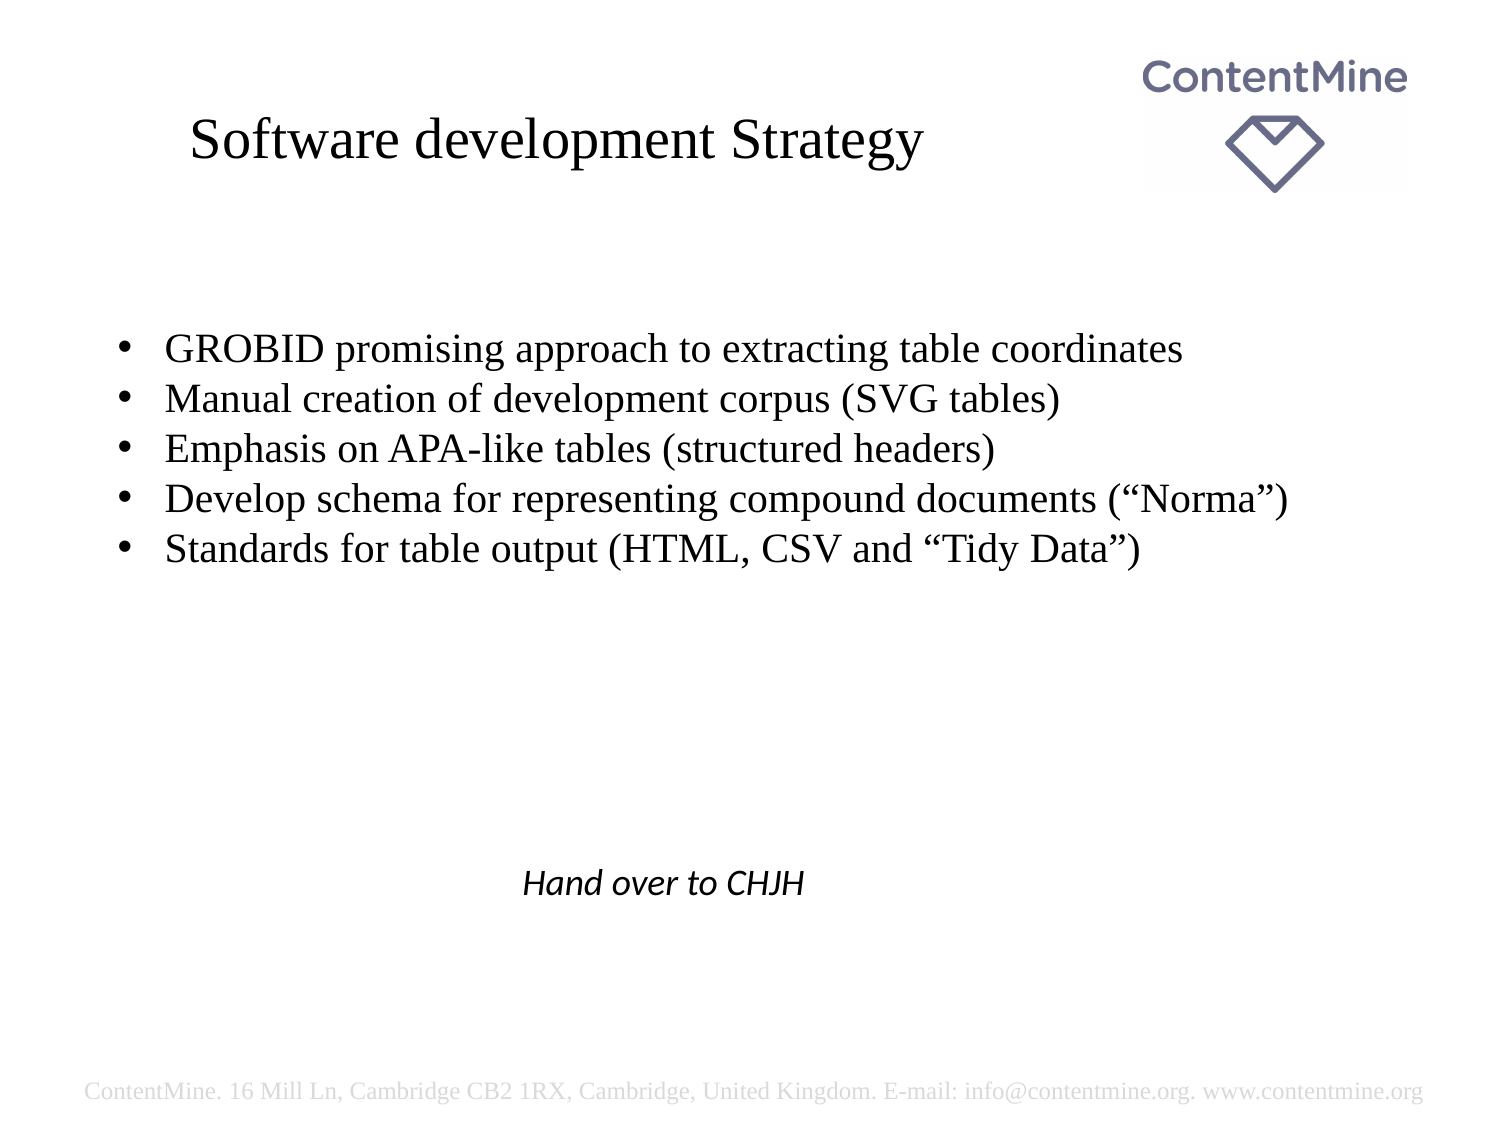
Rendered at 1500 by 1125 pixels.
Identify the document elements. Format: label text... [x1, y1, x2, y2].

picture [1143, 56, 1407, 194]
text_box Hand over to CHJH [507, 850, 820, 911]
title Software development Strategy [102, 77, 1013, 194]
text_box ContentMine. 16 Mill Ln, Cambridge CB2 1RX, Cambridge, United Kingdom. E-mail: info@contentmine.org. www.contentmine.org [69, 1066, 1451, 1112]
text_box GROBID promising approach to extracting table coordinates Manual creation of development corpus (SVG tables) Emphasis on APA-like tables (structured headers) Develop schema for representing compound documents (“Norma”) Standards for table output (HTML, CSV and “Tidy Data”) [102, 313, 1407, 629]
